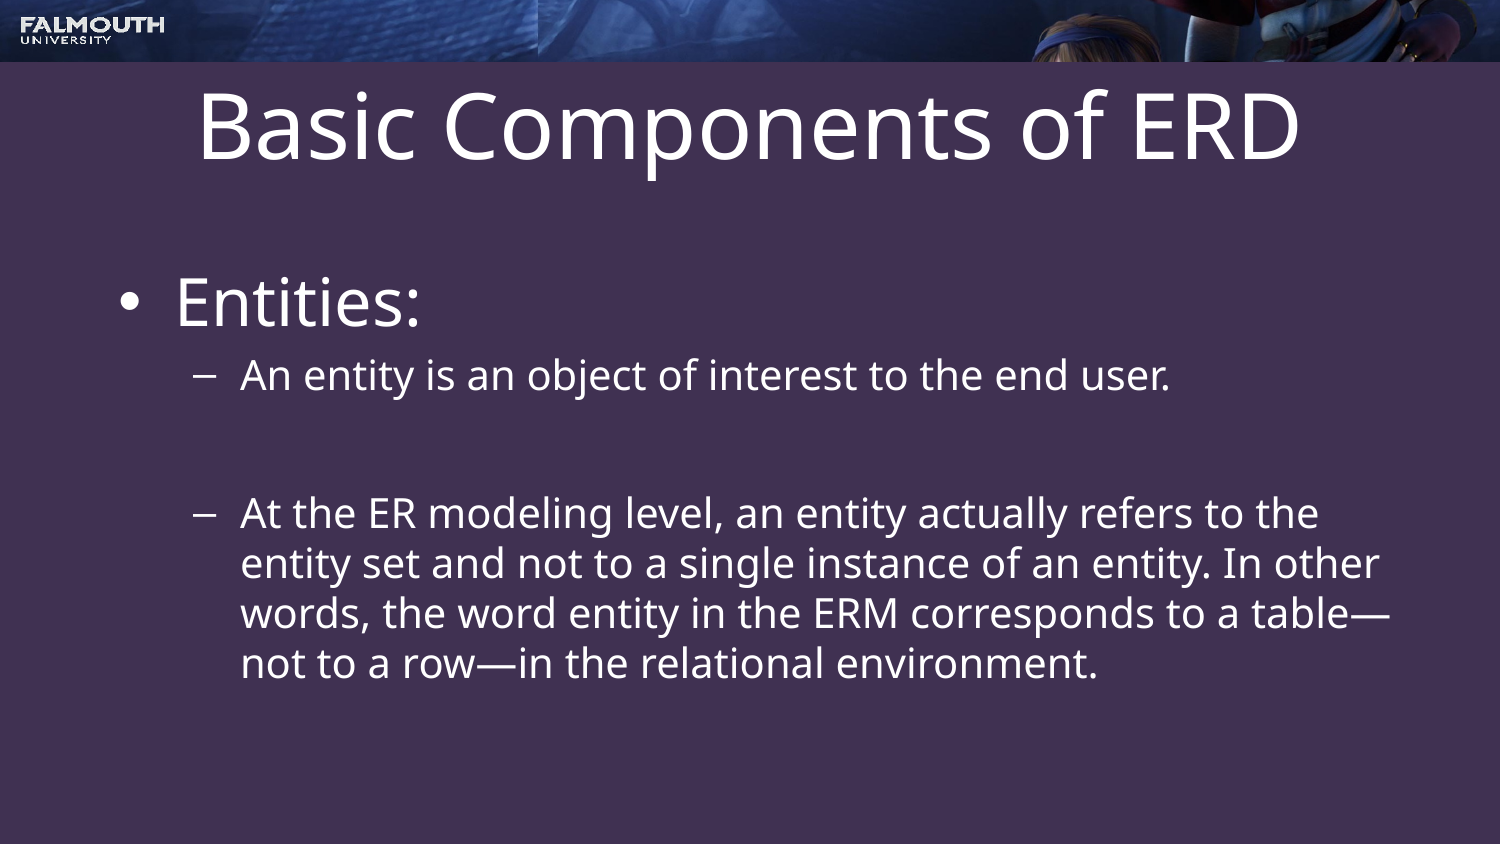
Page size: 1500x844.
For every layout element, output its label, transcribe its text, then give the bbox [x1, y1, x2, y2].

picture [0, 0, 1500, 62]
list Entities: An entity is an object of interest to the end user. At the ER modeling level, an entity actually refers to the entity set and not to a single instance of an entity. In other words, the word entity in the ERM corresponds to a table—not to a row—in the relational environment. [103, 177, 1415, 770]
title Basic Components of ERD [75, 52, 1425, 194]
